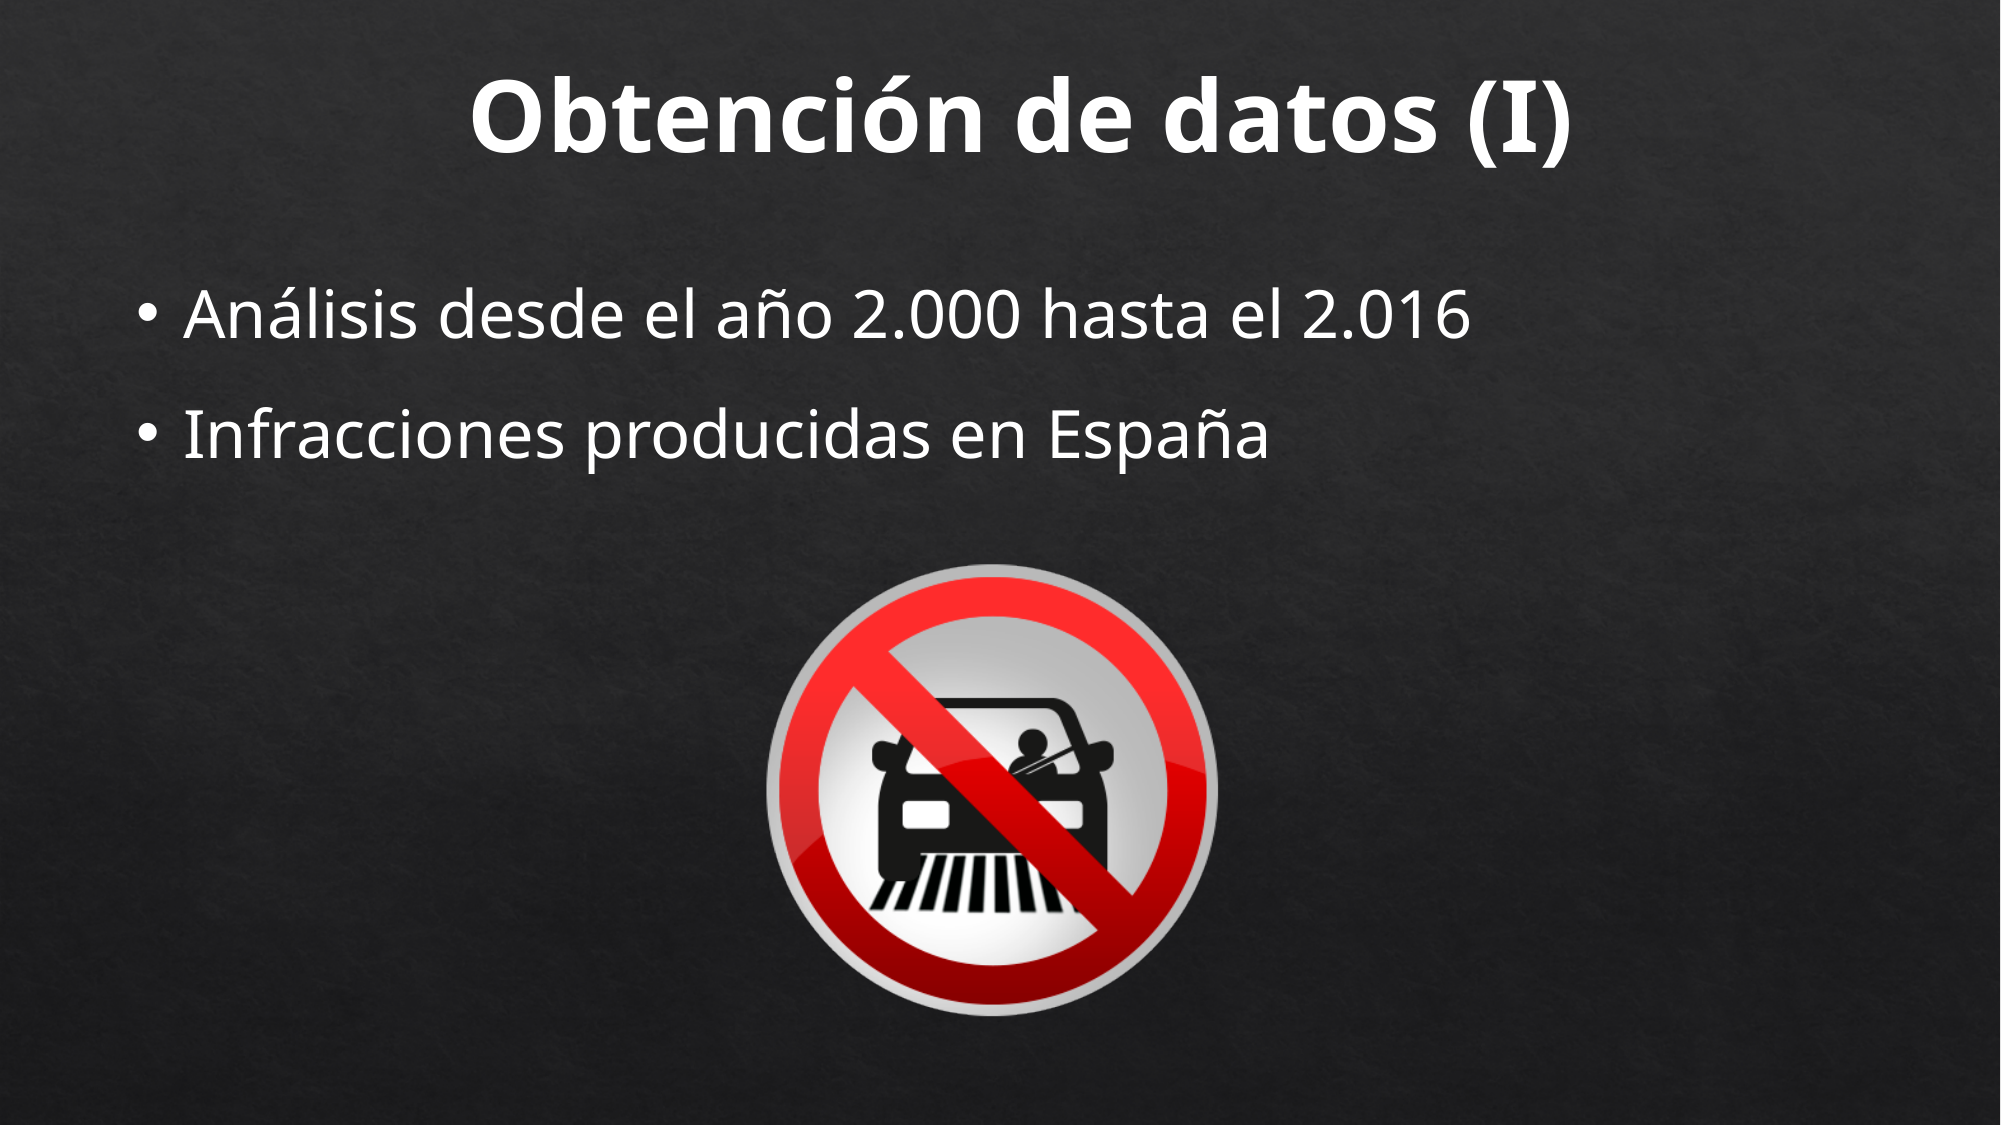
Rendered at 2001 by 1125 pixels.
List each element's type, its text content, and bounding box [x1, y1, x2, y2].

text_box Análisis desde el año 2.000 hasta el 2.016 Infracciones producidas en España [121, 224, 1489, 479]
text_box Obtención de datos (I) [452, 44, 1590, 180]
picture [753, 562, 1227, 1020]
